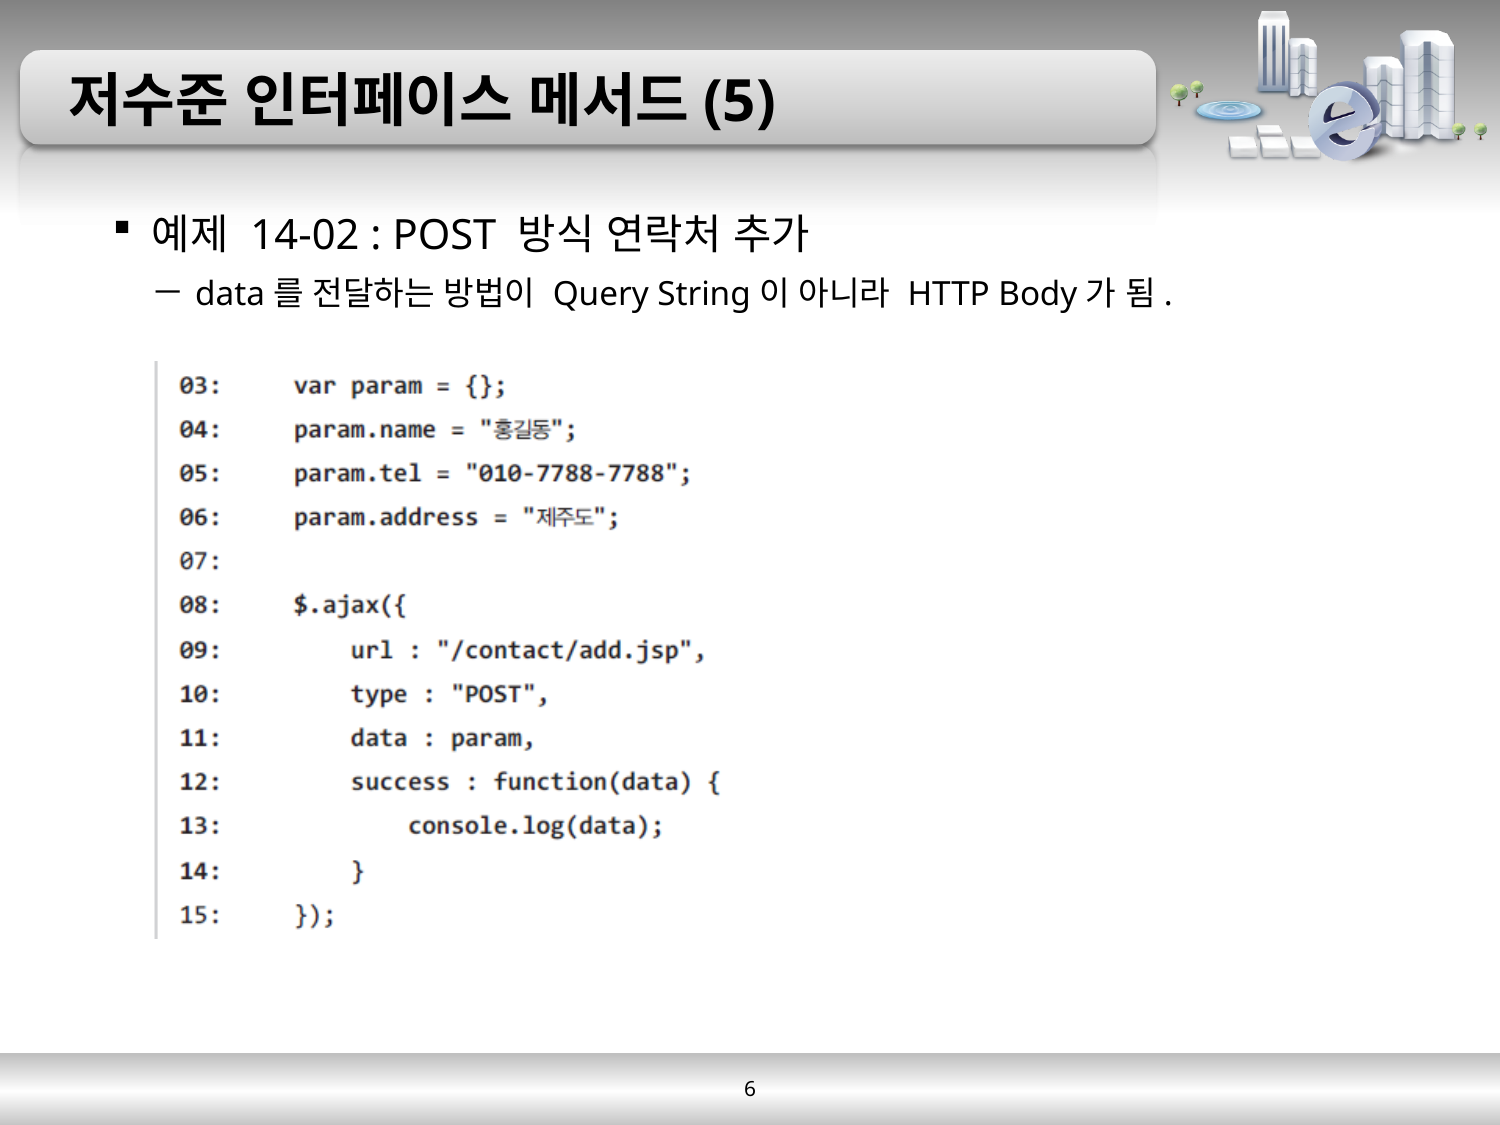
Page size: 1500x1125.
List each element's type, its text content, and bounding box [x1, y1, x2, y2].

title 저수준 인터페이스 메서드(5) [52, 55, 1404, 156]
picture [1170, 11, 1487, 177]
picture [9, 46, 1166, 243]
list 예제 14-02 : POST 방식 연락처 추가 data를 전달하는 방법이 Query String이 아니라 HTTP Body가 됨. [54, 195, 1448, 1036]
picture [147, 361, 769, 939]
